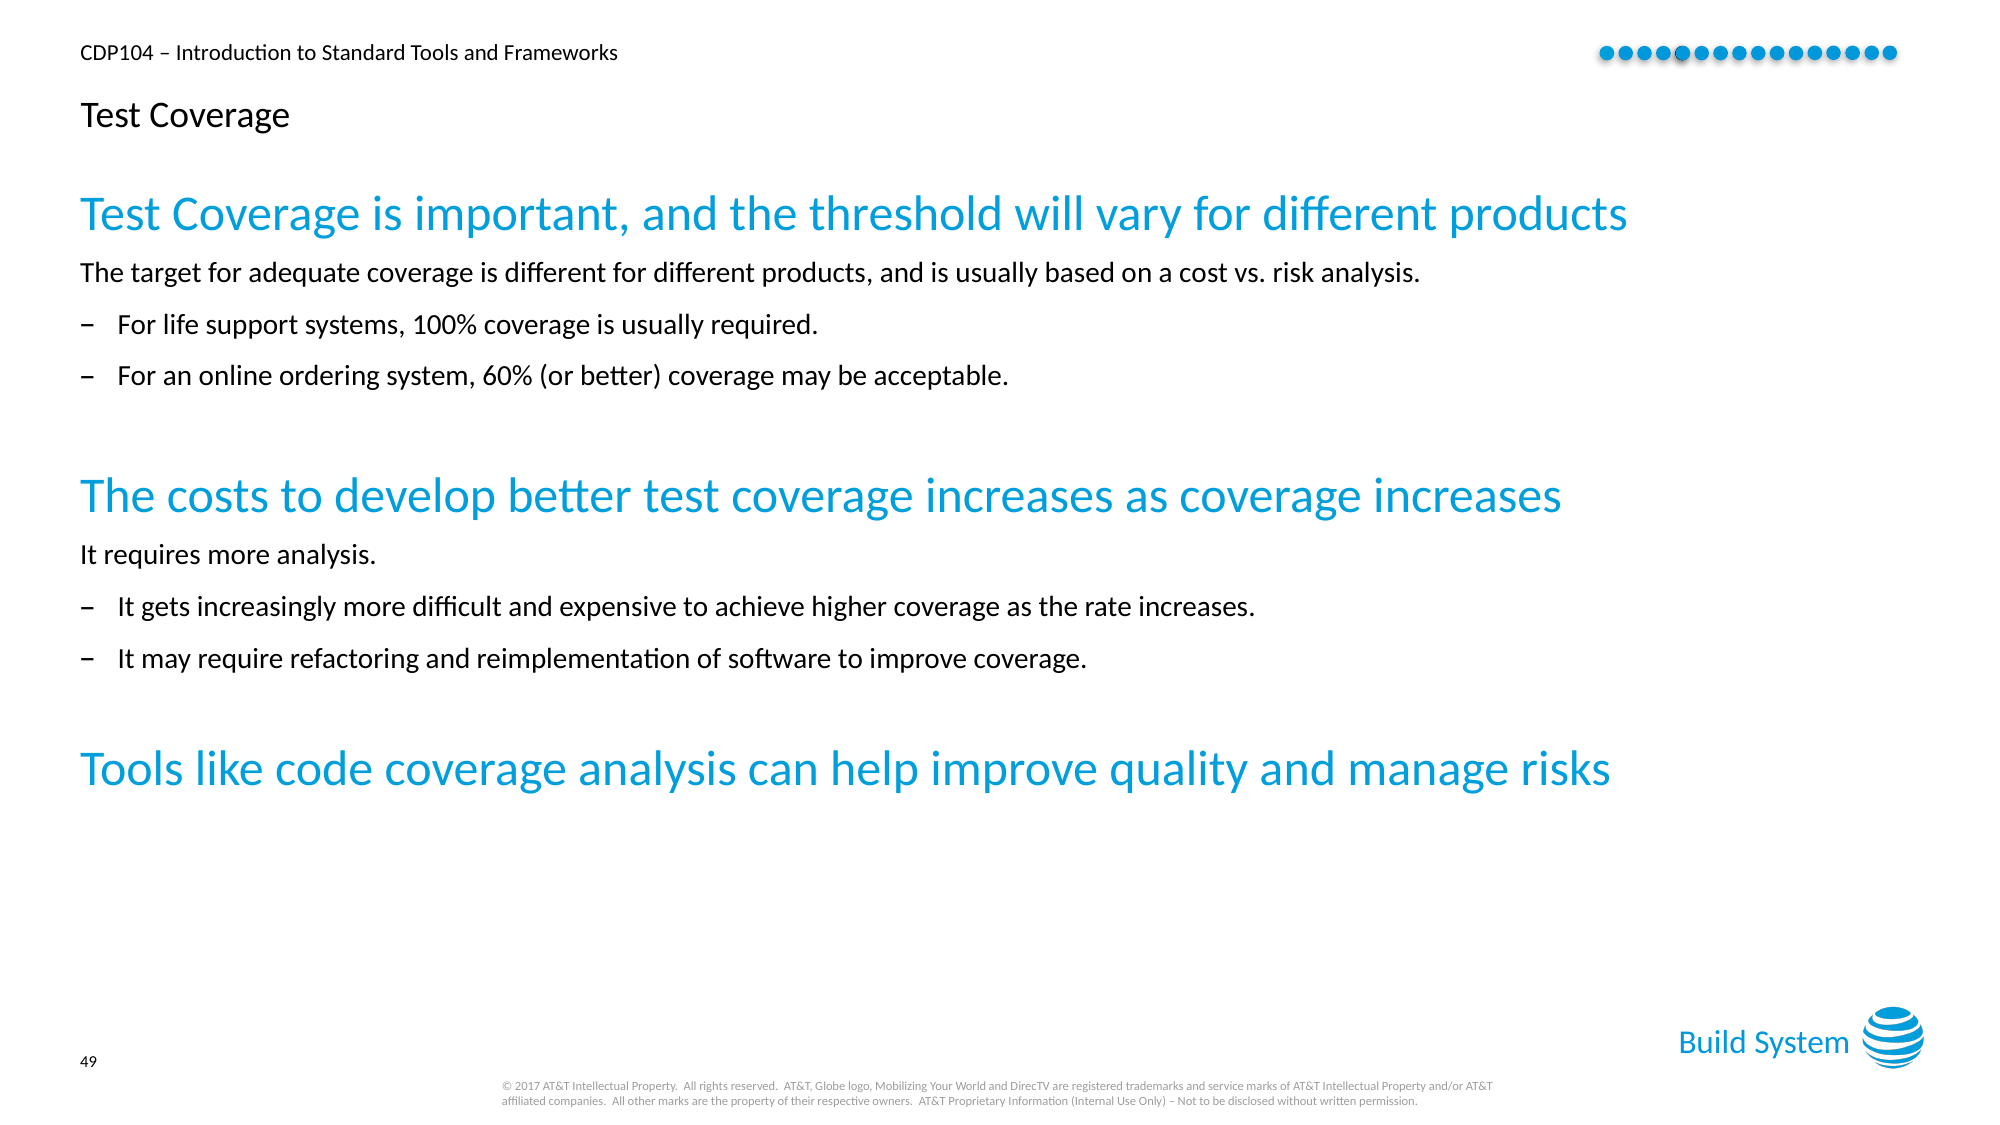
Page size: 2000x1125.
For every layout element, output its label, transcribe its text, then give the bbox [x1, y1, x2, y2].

text_box [1674, 45, 1692, 62]
text_box Build System [1576, 1012, 1866, 1068]
list Test Coverage is important, and the threshold will vary for different products The target for adequate coverage is different for different products, and is usually based on a cost vs. risk analysis. For life support systems, 100% coverage is usually required. For an online ordering system, 60% (or better) coverage may be acceptable. The costs to develop better test coverage increases as coverage increases It requires more analysis. It gets increasingly more difficult and expensive to achieve higher coverage as the rate increases. It may require refactoring and reimplementation of software to improve coverage. Tools like code coverage analysis can help improve quality and manage risks [80, 186, 1920, 977]
text_box [1731, 45, 1748, 62]
text_box [1750, 45, 1767, 62]
slide_number 49 [80, 1049, 129, 1087]
text_box [1825, 44, 1842, 61]
title Test Coverage [80, 85, 1920, 142]
text_box [1694, 45, 1710, 62]
text_box [1655, 45, 1672, 62]
text_box [1863, 44, 1880, 61]
text_box [1769, 45, 1786, 62]
text_box [1882, 44, 1898, 61]
text_box [1806, 44, 1824, 61]
text_box [1844, 44, 1861, 61]
text_box [1636, 45, 1653, 62]
text_box [1617, 45, 1634, 62]
text_box [1713, 45, 1729, 62]
text_box [1598, 45, 1616, 62]
text_box [1788, 45, 1804, 62]
